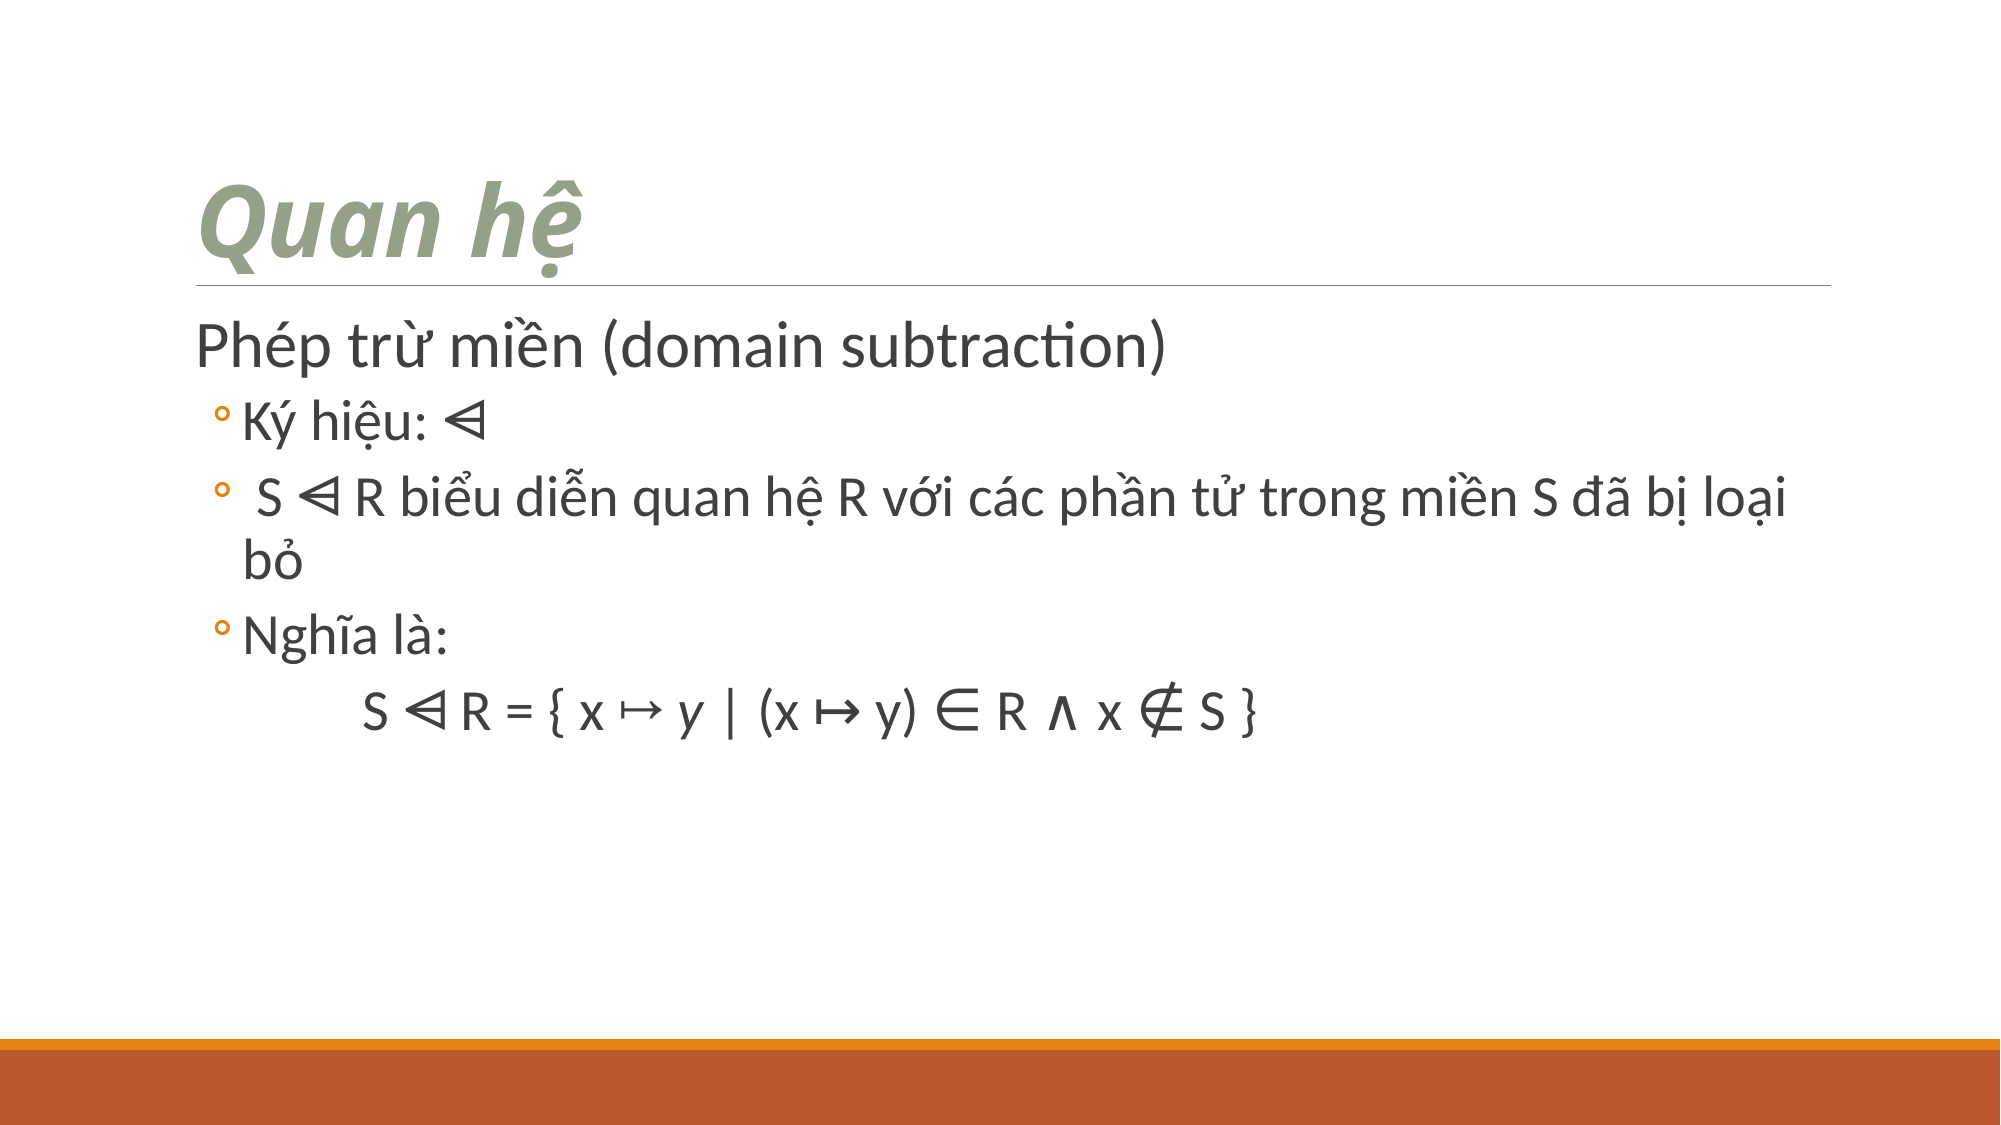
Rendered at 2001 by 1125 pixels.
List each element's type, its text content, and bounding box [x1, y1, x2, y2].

list Phép trừ miền (domain subtraction) Ký hiệu: ⩤ S ⩤ R biểu diễn quan hệ R với các phần tử trong miền S đã bị loại bỏ Nghĩa là: S ⩤ R = { x ↦ y | (x ↦ y) ∈ R ∧ x ∉ S } [180, 302, 1830, 963]
title Quan hệ [180, 47, 1830, 285]
